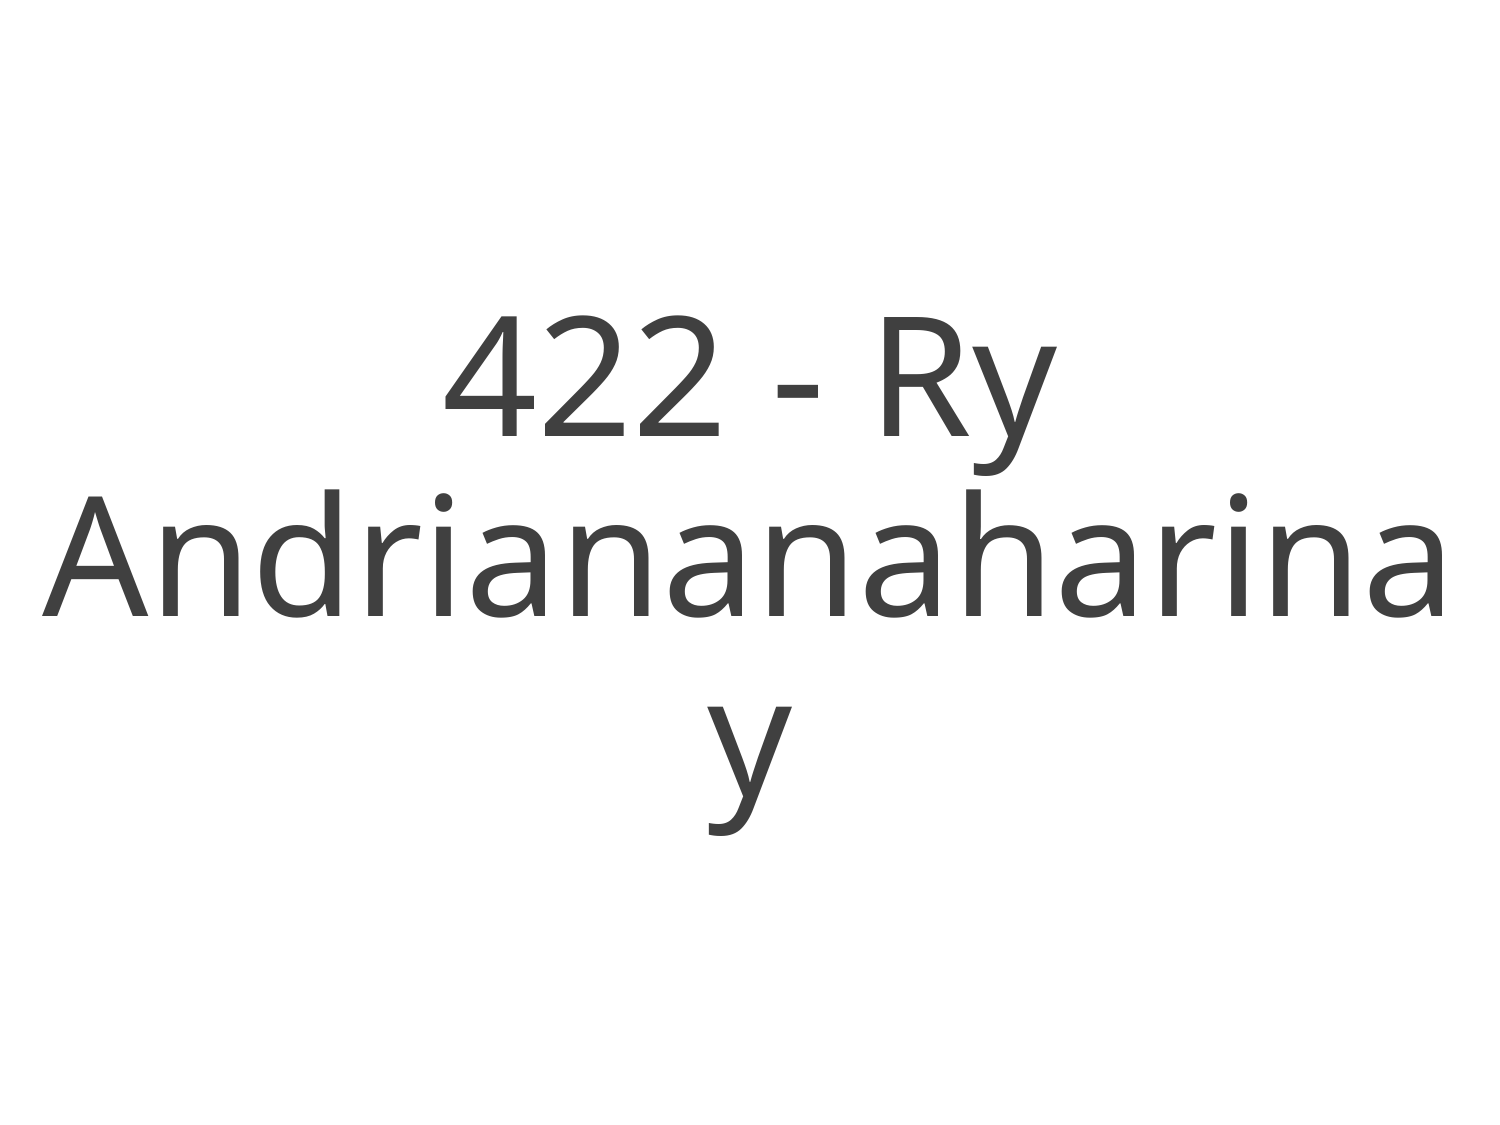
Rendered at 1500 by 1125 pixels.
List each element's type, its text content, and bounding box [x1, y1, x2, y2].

title 422 - Ry Andriananaharinay [0, 453, 1500, 672]
